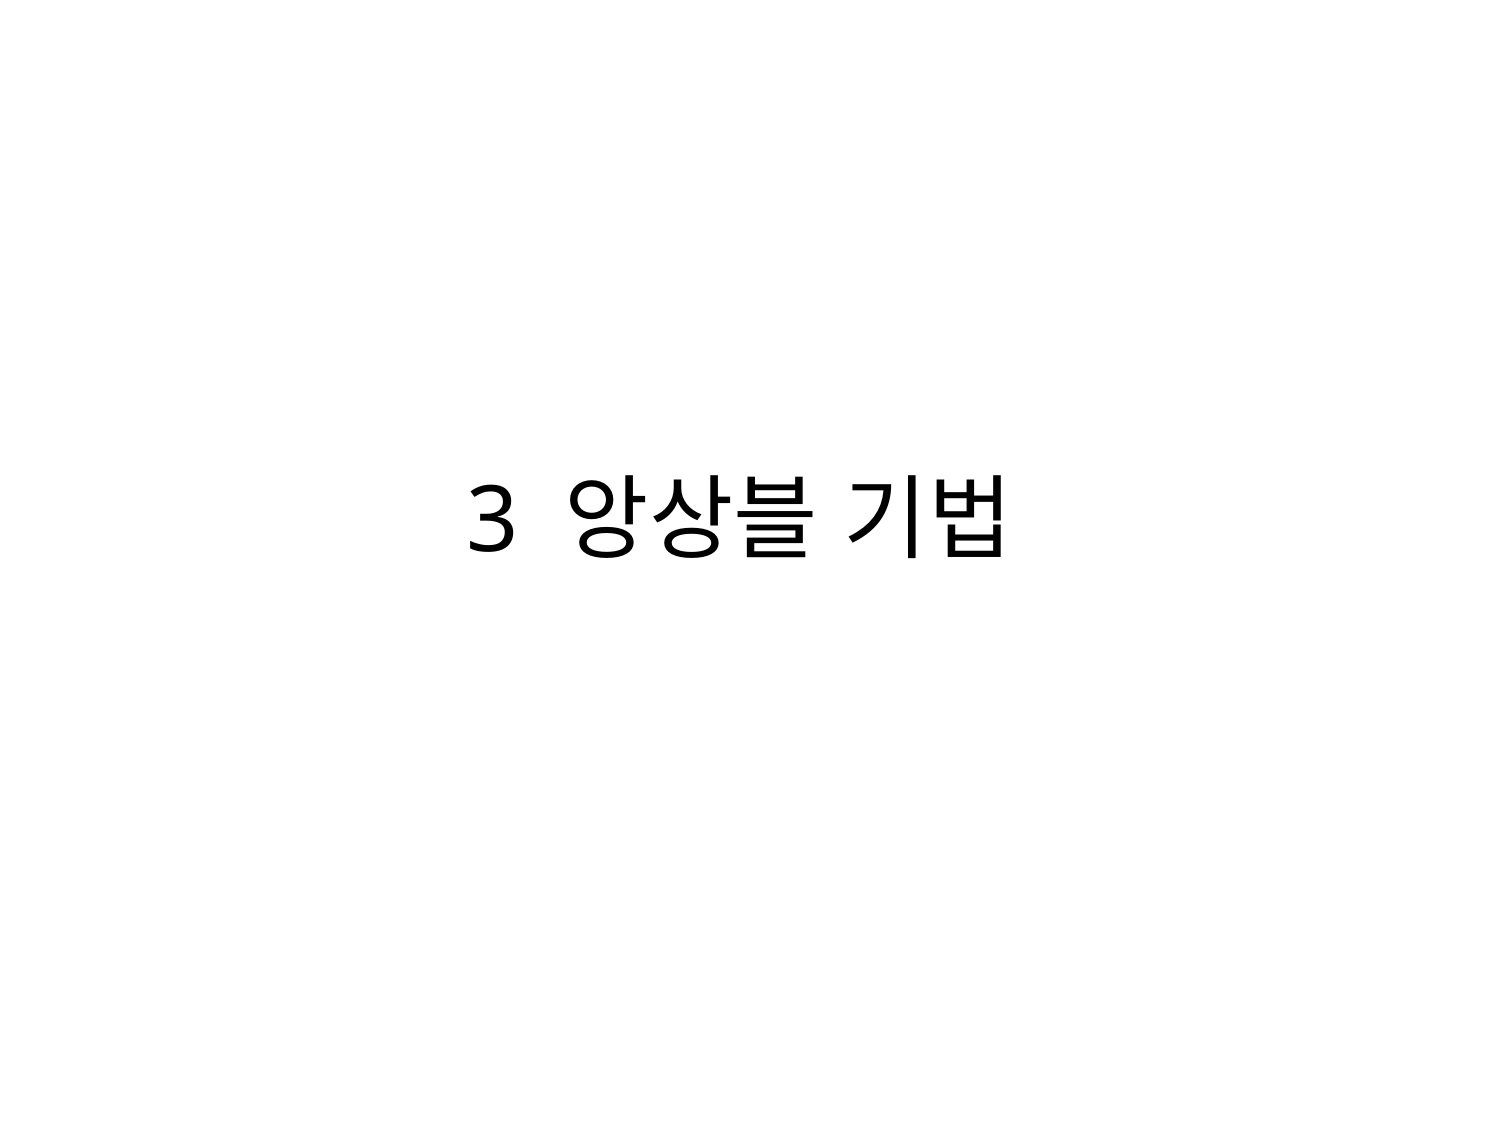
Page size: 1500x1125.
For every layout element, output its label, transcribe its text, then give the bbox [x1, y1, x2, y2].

title 3 앙상블 기법 [64, 420, 1415, 609]
